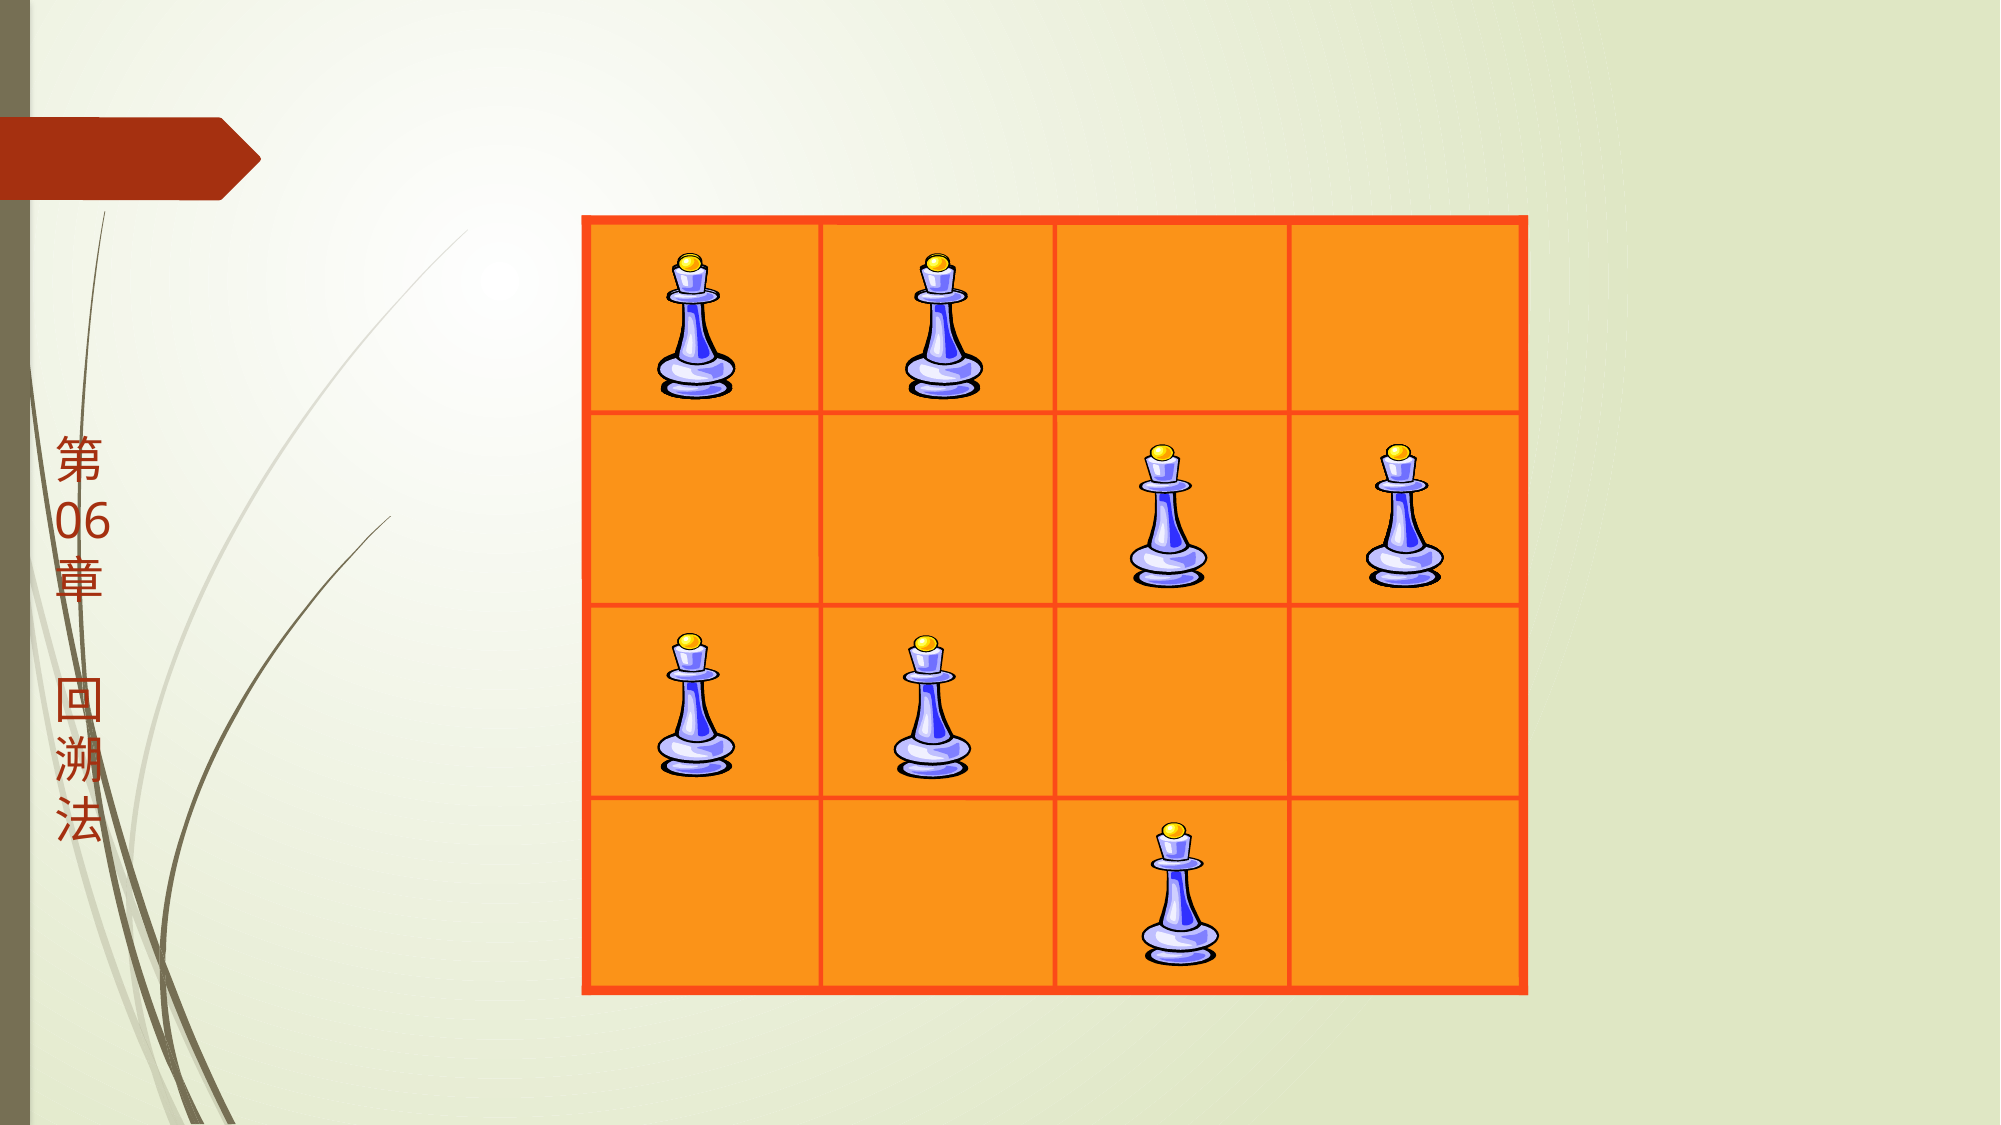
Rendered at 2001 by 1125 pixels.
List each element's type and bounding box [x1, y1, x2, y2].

text_box [657, 597, 1444, 967]
text_box [586, 219, 1524, 991]
text_box [657, 255, 1445, 589]
